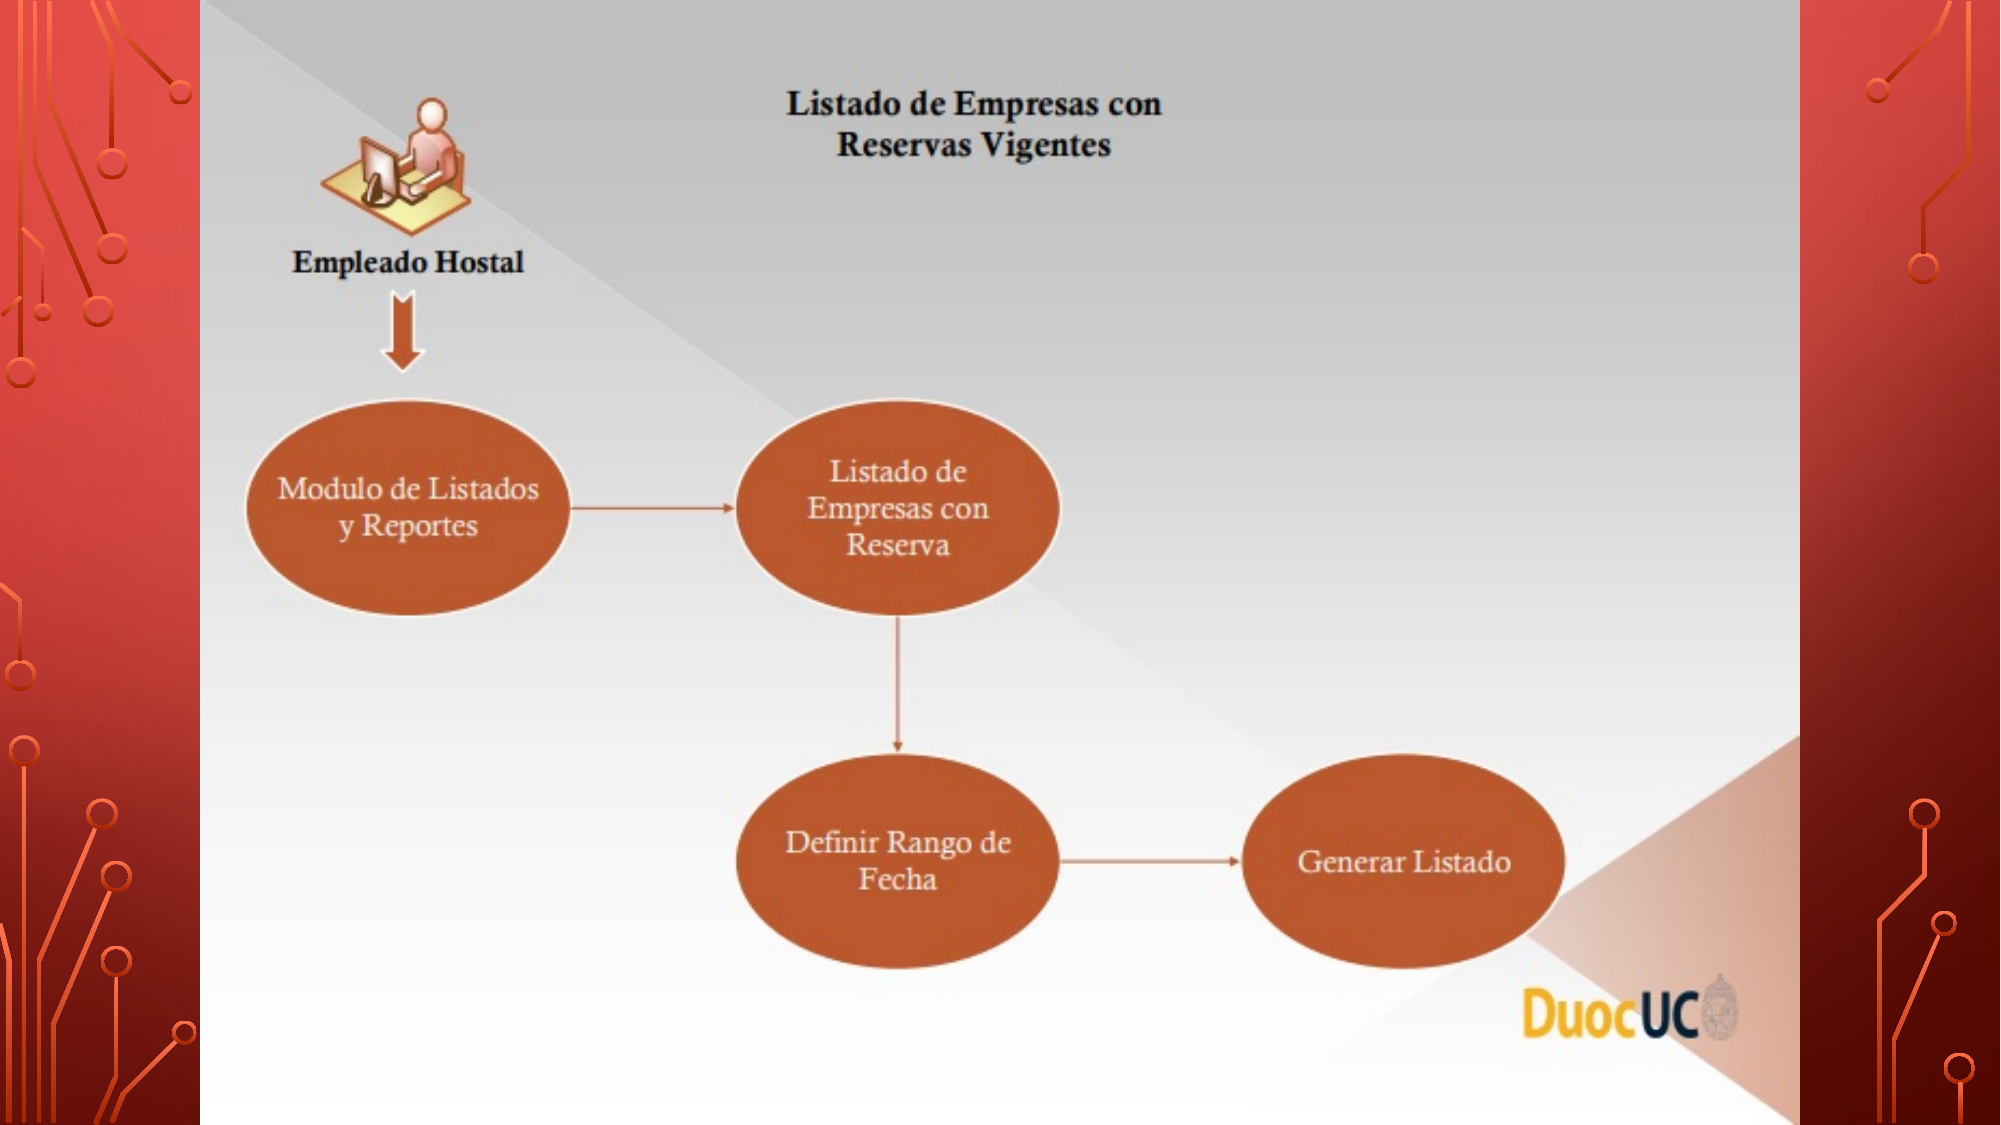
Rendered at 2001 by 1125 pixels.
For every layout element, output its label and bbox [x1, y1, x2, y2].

picture [200, 0, 1800, 1125]
